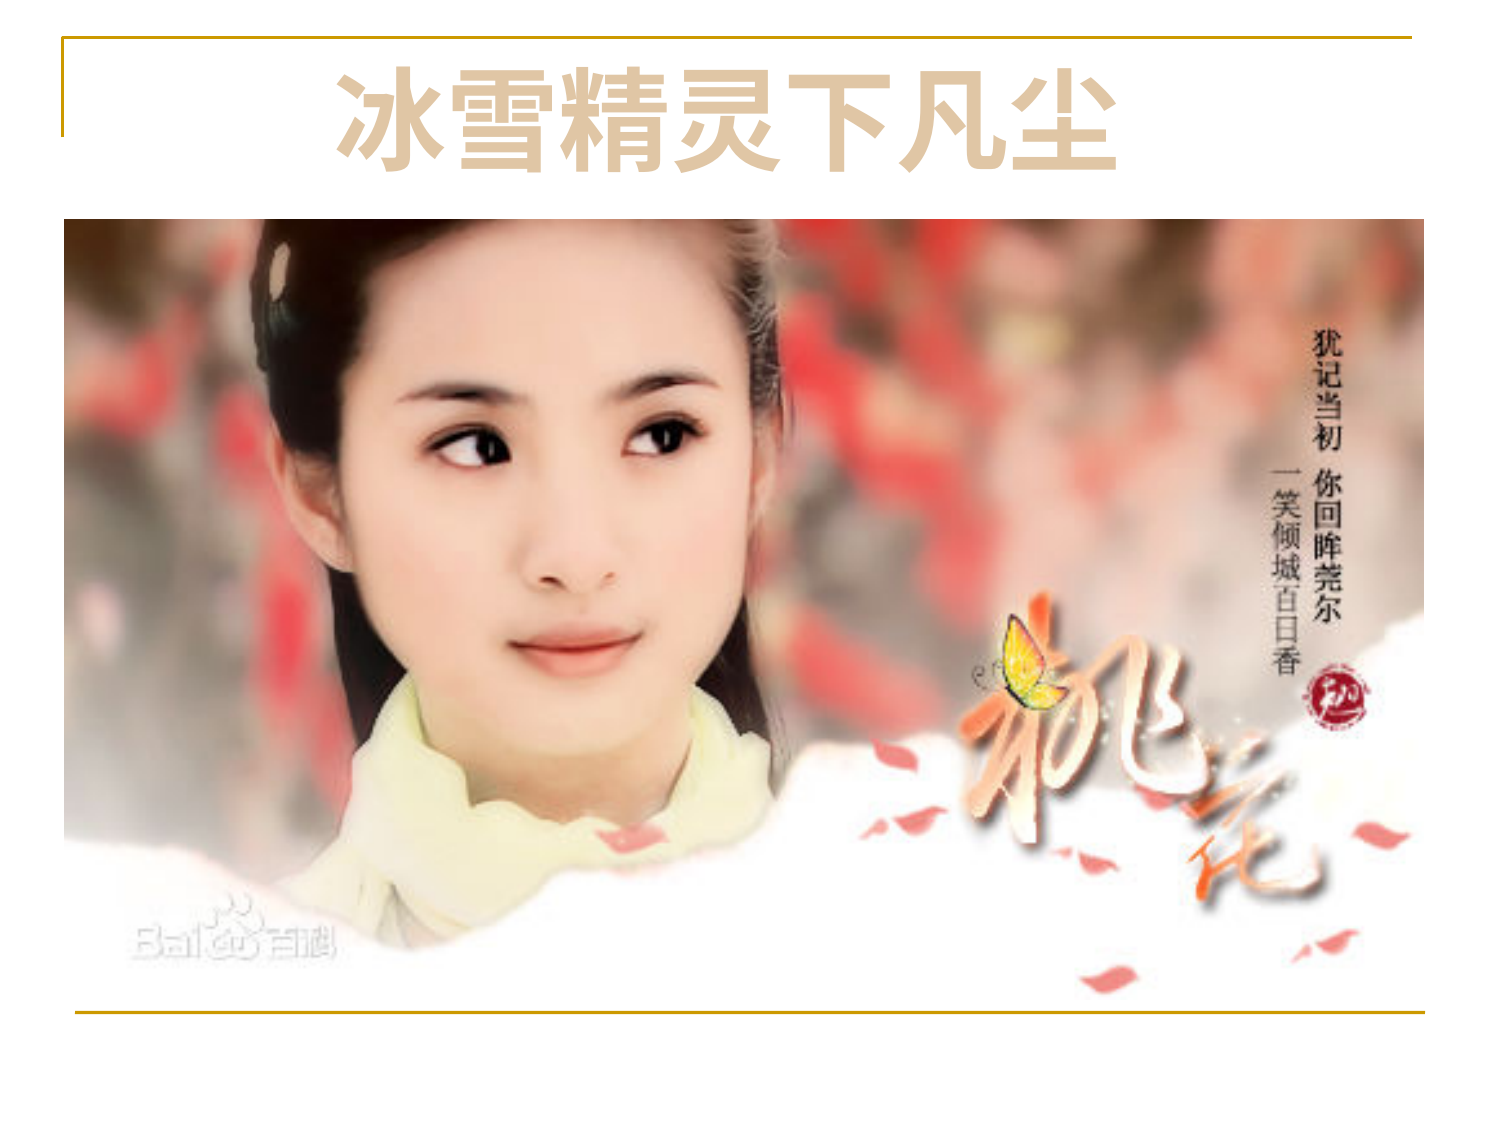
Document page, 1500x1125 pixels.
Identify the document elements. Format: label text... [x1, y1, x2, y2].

picture [64, 219, 1424, 1000]
text_box 冰雪精灵下凡尘 [318, 42, 1137, 193]
